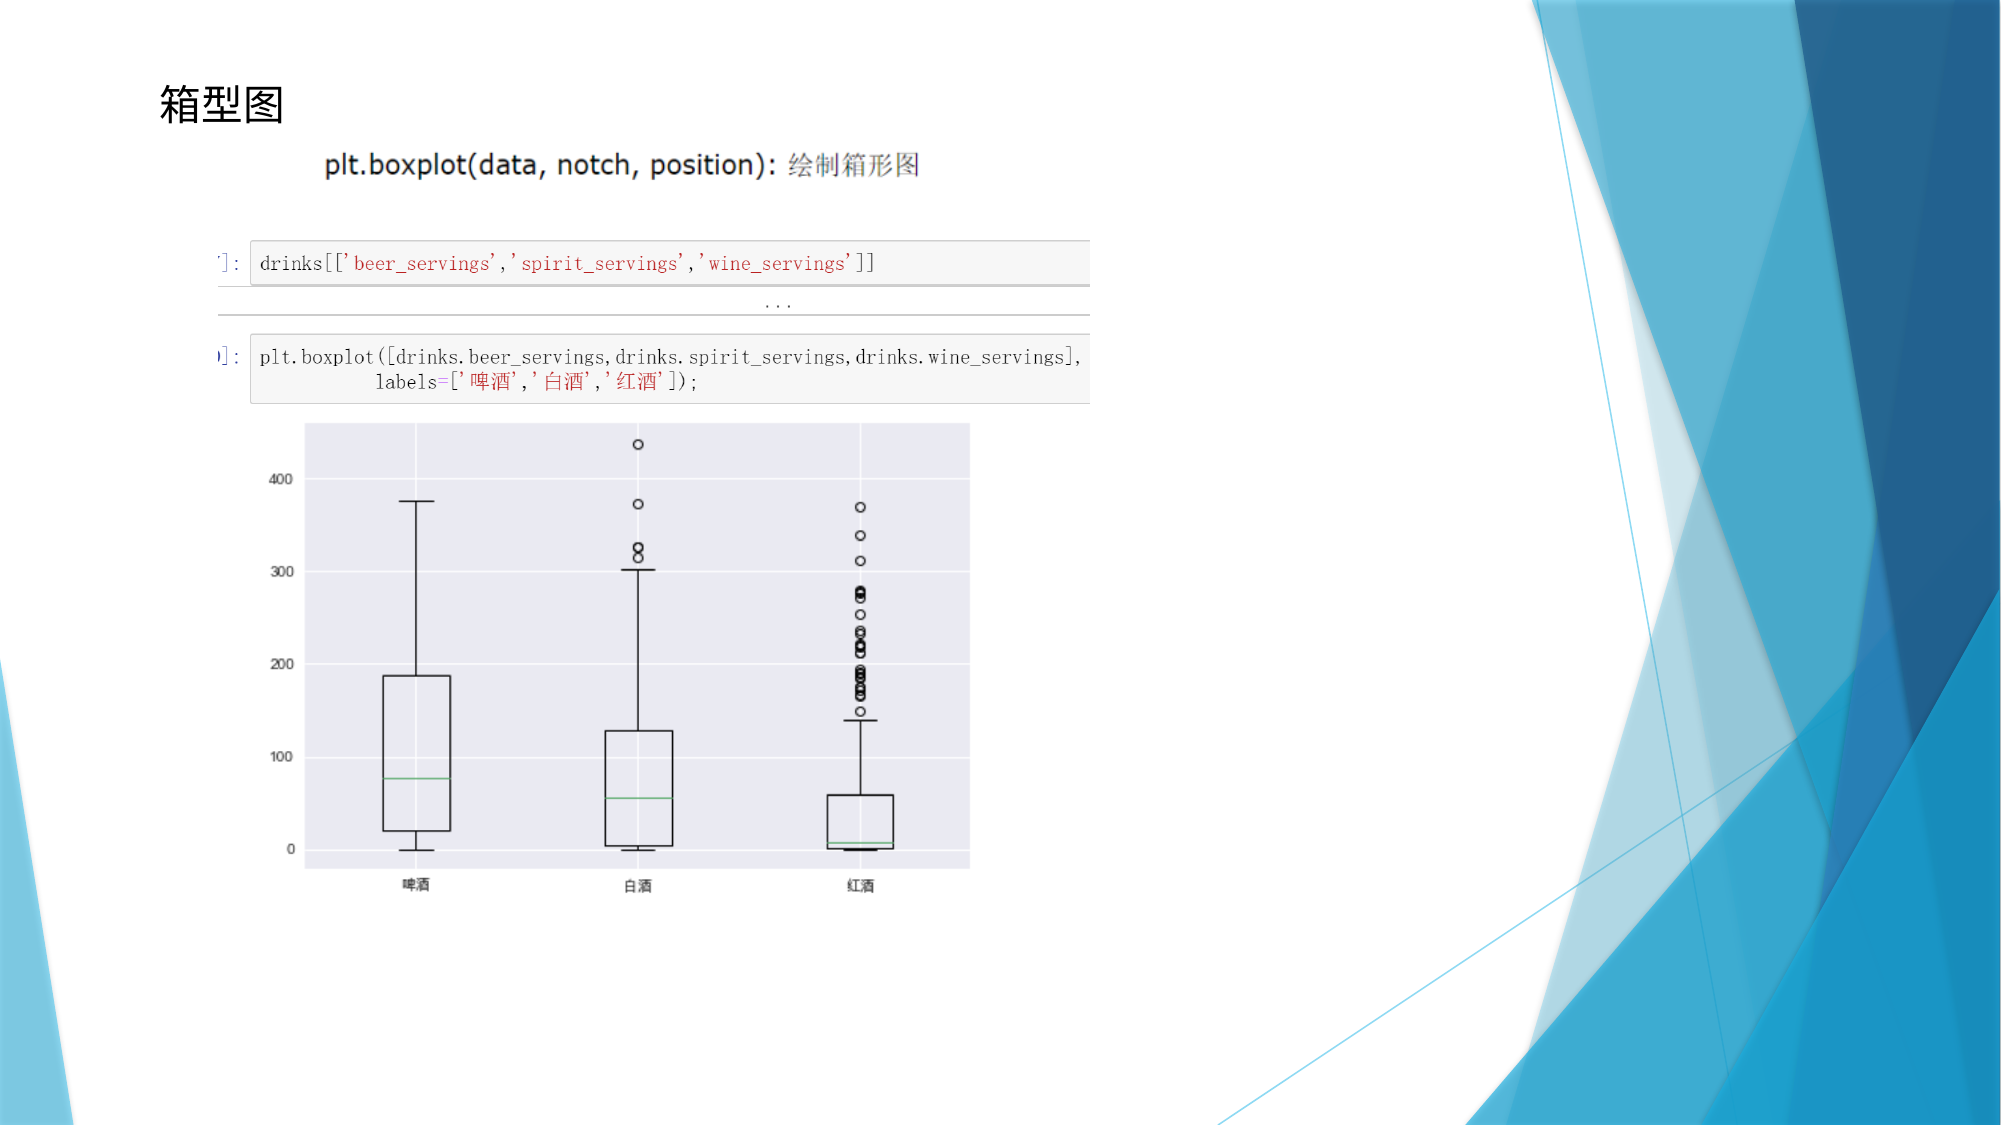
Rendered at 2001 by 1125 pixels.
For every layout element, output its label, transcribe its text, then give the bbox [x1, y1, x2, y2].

picture [217, 225, 1090, 900]
picture [301, 122, 1001, 203]
text_box 箱型图 [145, 71, 362, 136]
